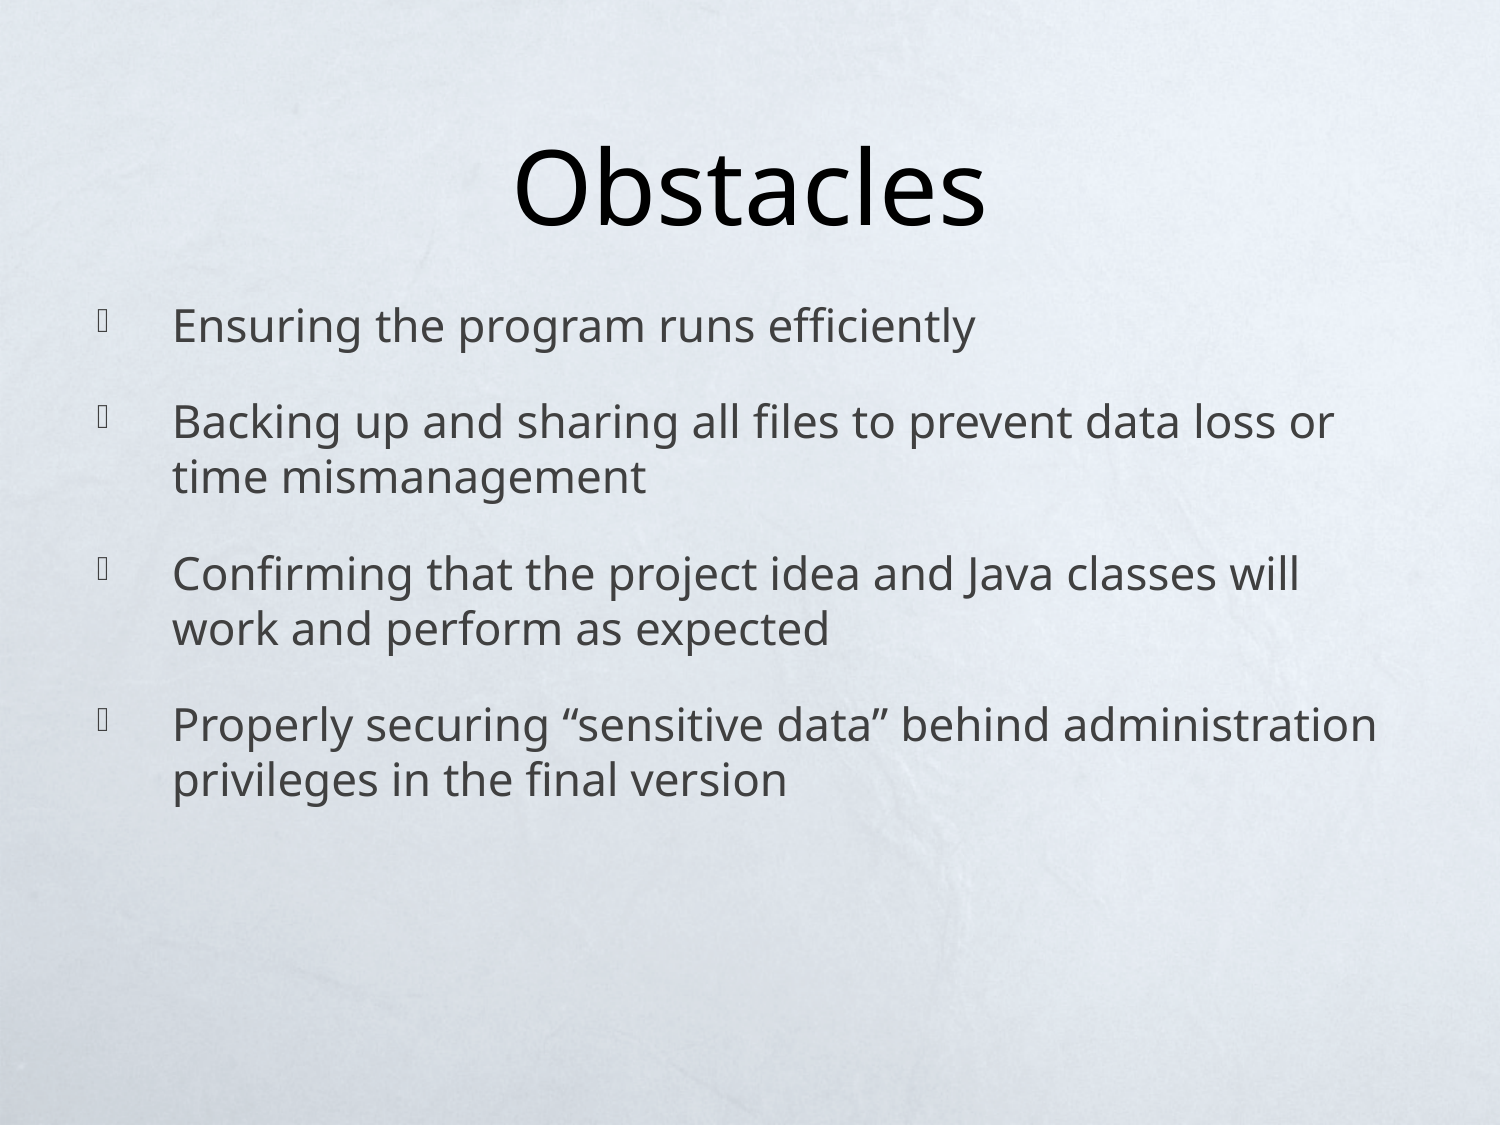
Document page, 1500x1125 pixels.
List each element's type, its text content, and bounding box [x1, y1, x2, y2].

list Ensuring the program runs efficiently Backing up and sharing all files to prevent data loss or time mismanagement Confirming that the project idea and Java classes will work and perform as expected Properly securing “sensitive data” behind administration privileges in the final version [81, 288, 1419, 1005]
title Obstacles [81, 15, 1419, 254]
